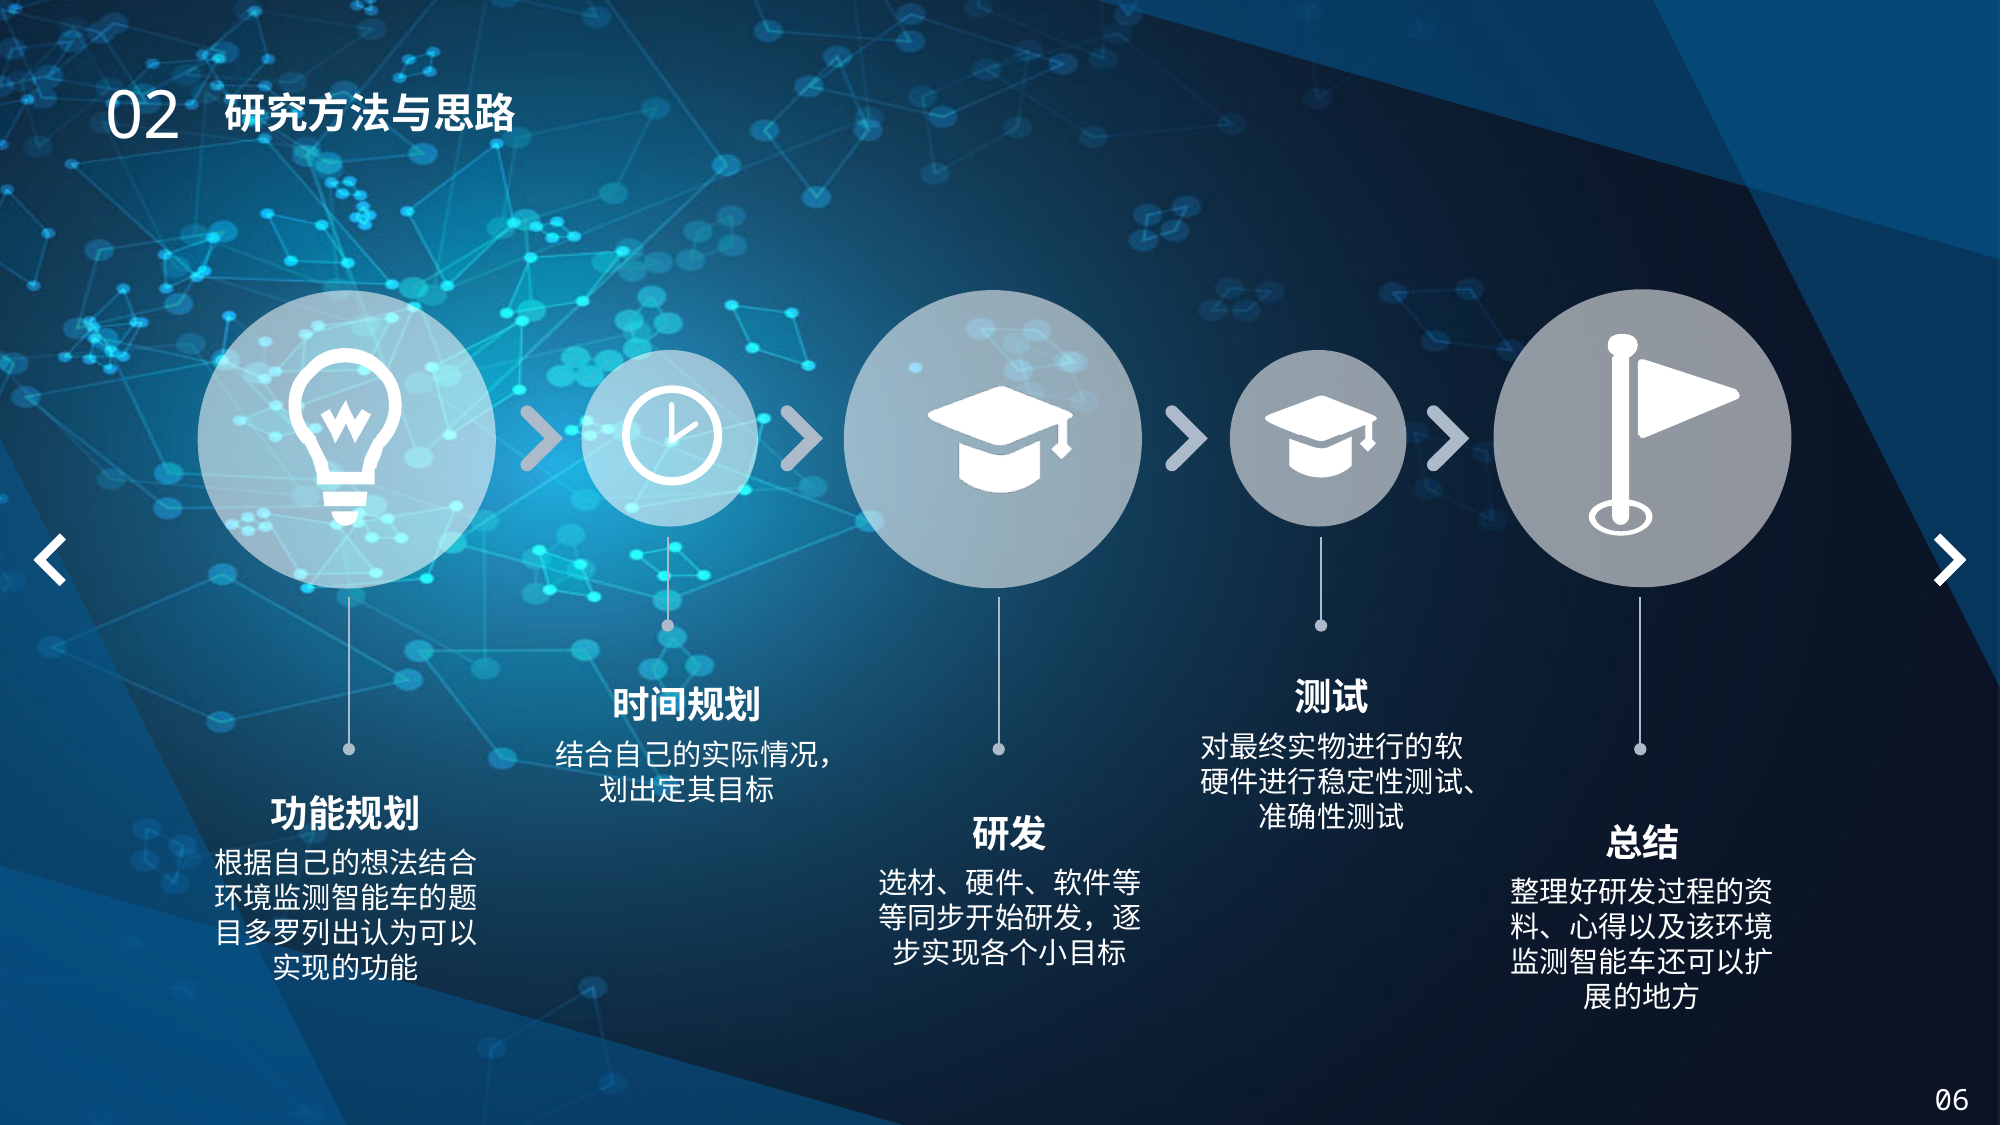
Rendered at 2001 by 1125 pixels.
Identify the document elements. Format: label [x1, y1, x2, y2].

text_box [90, 64, 534, 161]
text_box [554, 681, 820, 807]
text_box [1199, 673, 1465, 835]
text_box [877, 809, 1142, 971]
picture [1256, 373, 1383, 499]
picture [917, 357, 1084, 522]
text_box [213, 789, 479, 986]
text_box [1510, 818, 1775, 1015]
text_box [0, 0, 2000, 1125]
